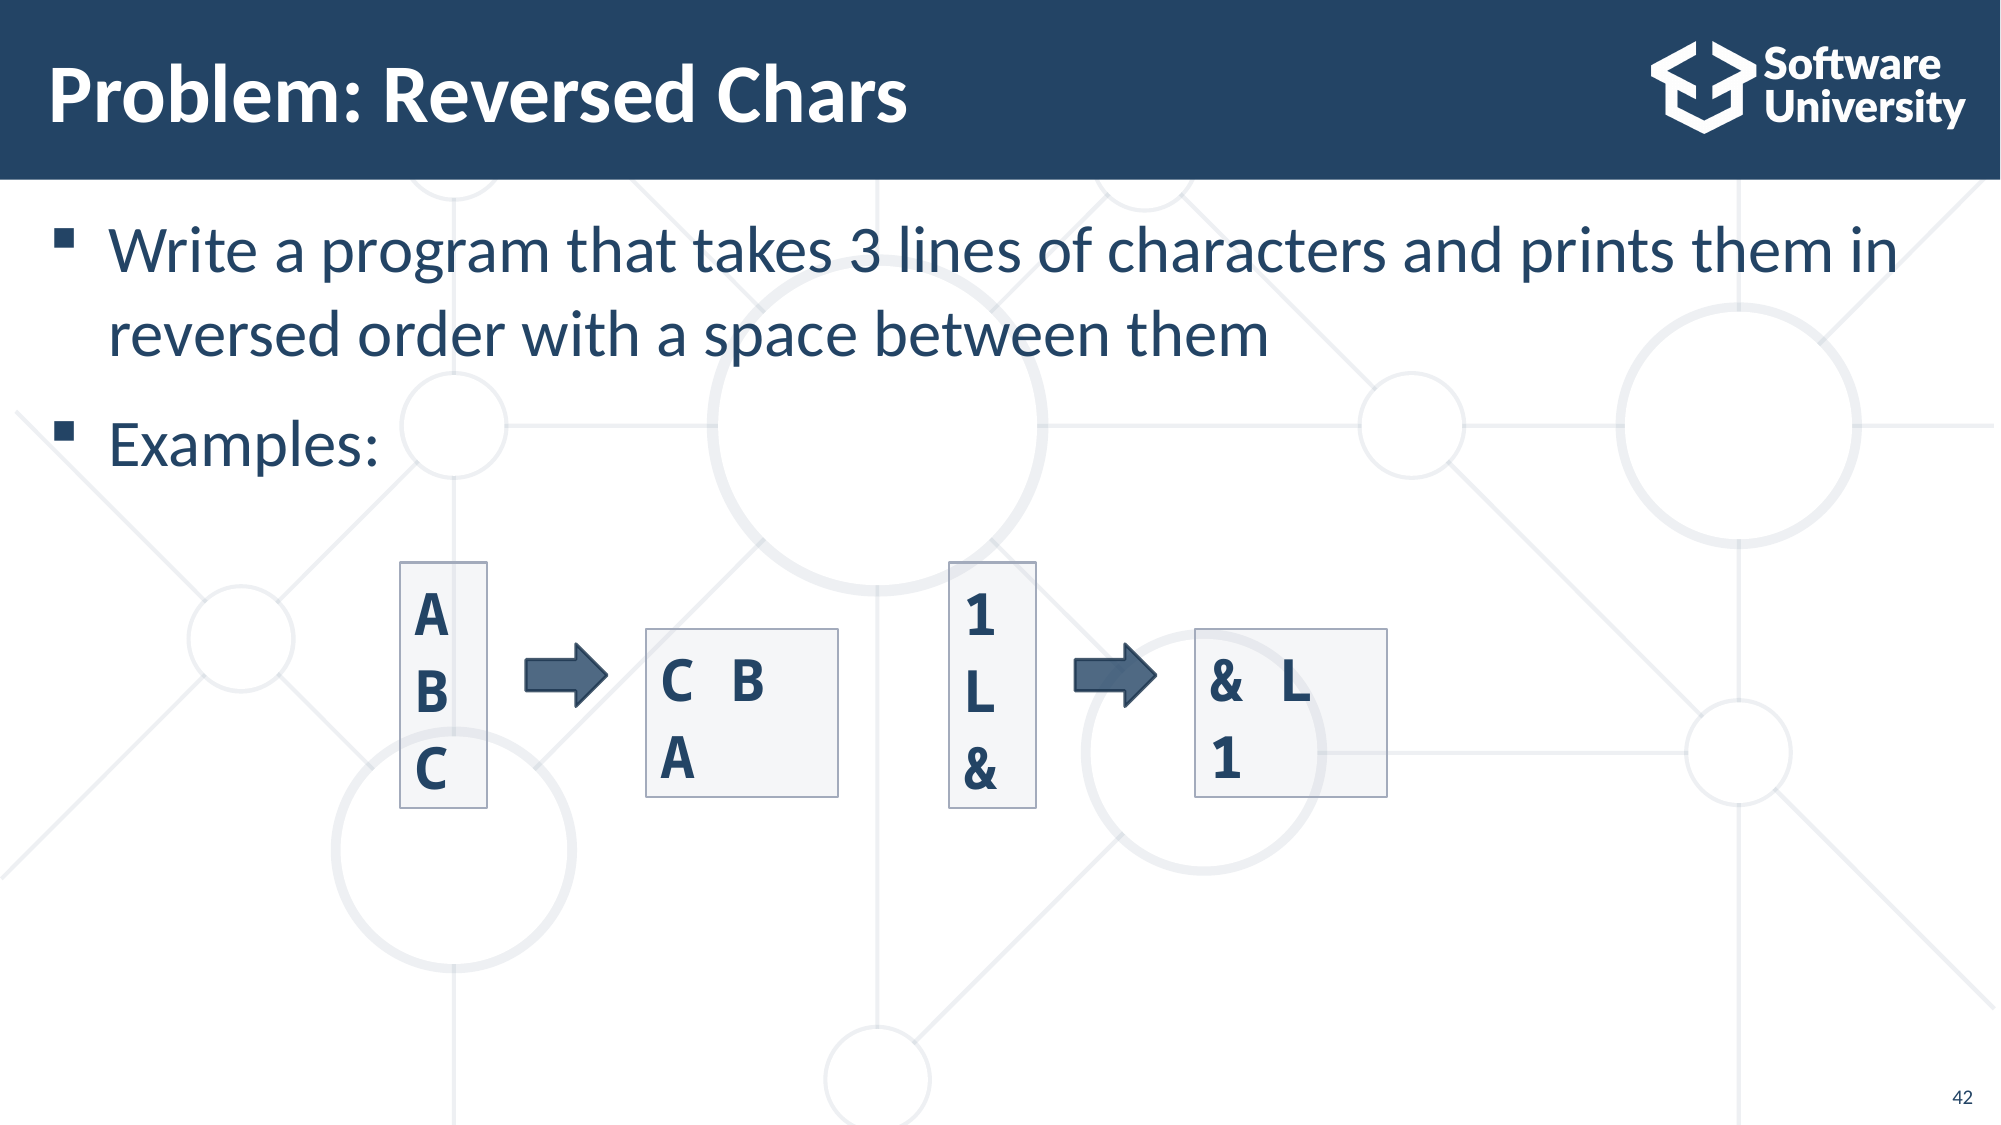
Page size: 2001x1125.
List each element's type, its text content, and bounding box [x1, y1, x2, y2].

text_box 1 L & [948, 562, 1037, 809]
text_box & L 1 [1194, 628, 1388, 798]
list Write a program that takes 3 lines of characters and prints them in reversed order with a space between them Examples: [31, 196, 1970, 1104]
picture [1651, 41, 1966, 134]
text_box [1073, 642, 1159, 709]
text_box A B C [399, 562, 488, 809]
slide_number 42 [1927, 1067, 1989, 1117]
title Problem: Reversed Chars [31, 16, 1625, 162]
text_box C B A [645, 628, 839, 798]
text_box [523, 642, 610, 709]
